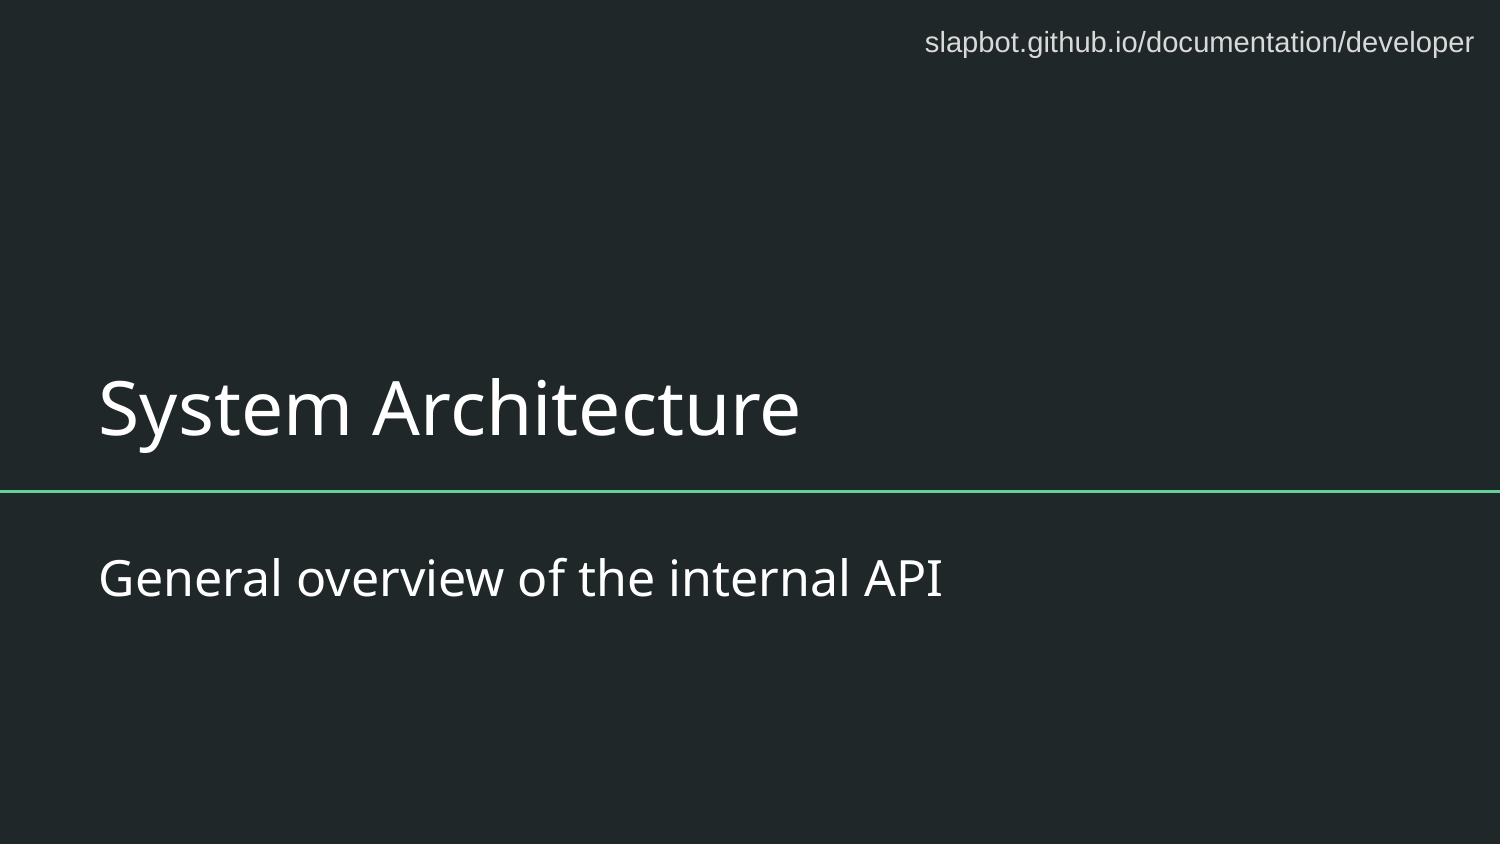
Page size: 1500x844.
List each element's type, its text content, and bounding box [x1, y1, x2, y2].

text_box slapbot.github.io/documentation/developer [893, 8, 1491, 70]
title System Architecture [83, 337, 1417, 466]
subtitle General overview of the internal API [83, 522, 1417, 626]
